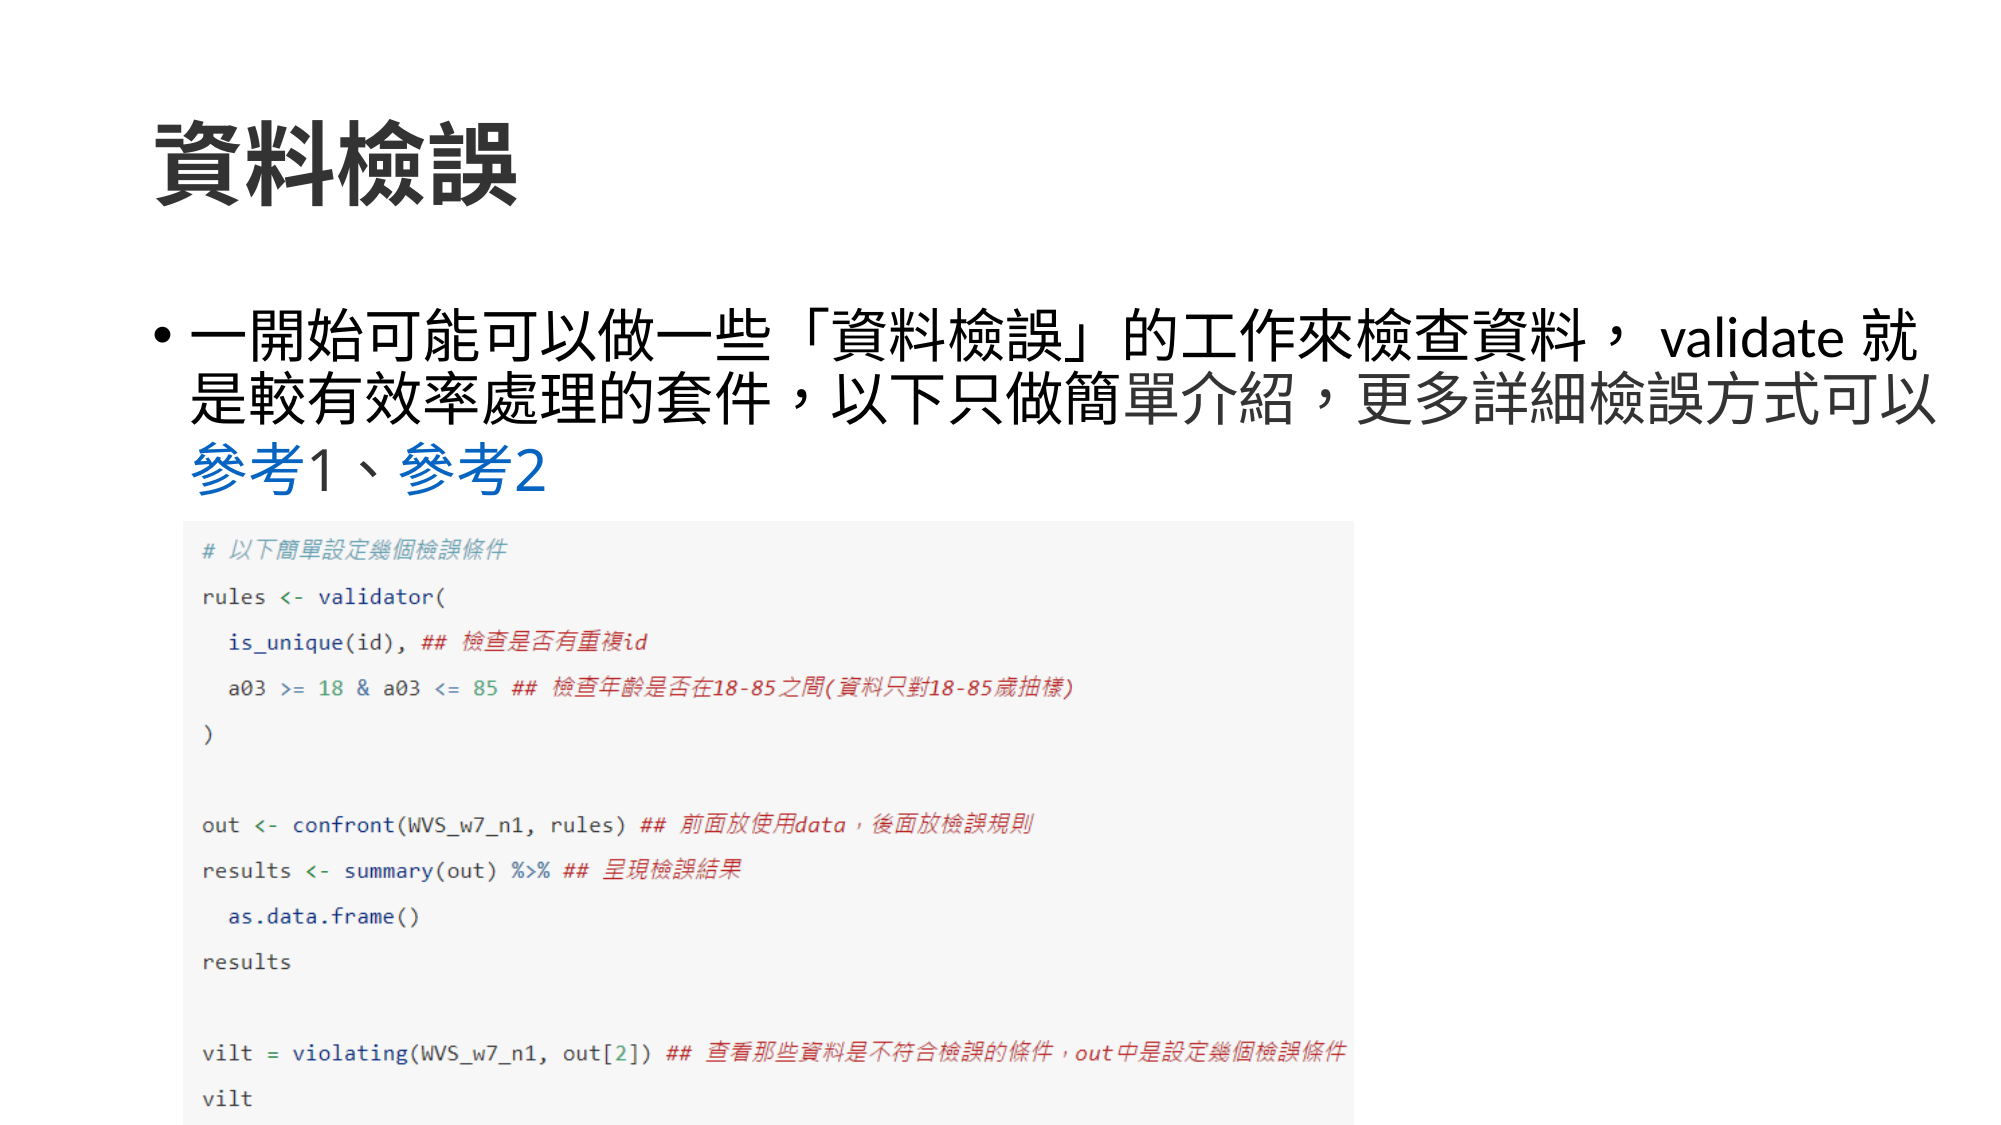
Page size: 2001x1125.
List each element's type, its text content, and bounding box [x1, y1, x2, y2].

picture [183, 521, 1354, 1125]
title 資料檢誤 [137, 59, 1863, 278]
list 一開始可能可以做一些「資料檢誤」的工作來檢查資料，validate就是較有效率處理的套件，以下只做簡單介紹，更多詳細檢誤方式可以參考1、參考2 [137, 299, 1959, 1014]
